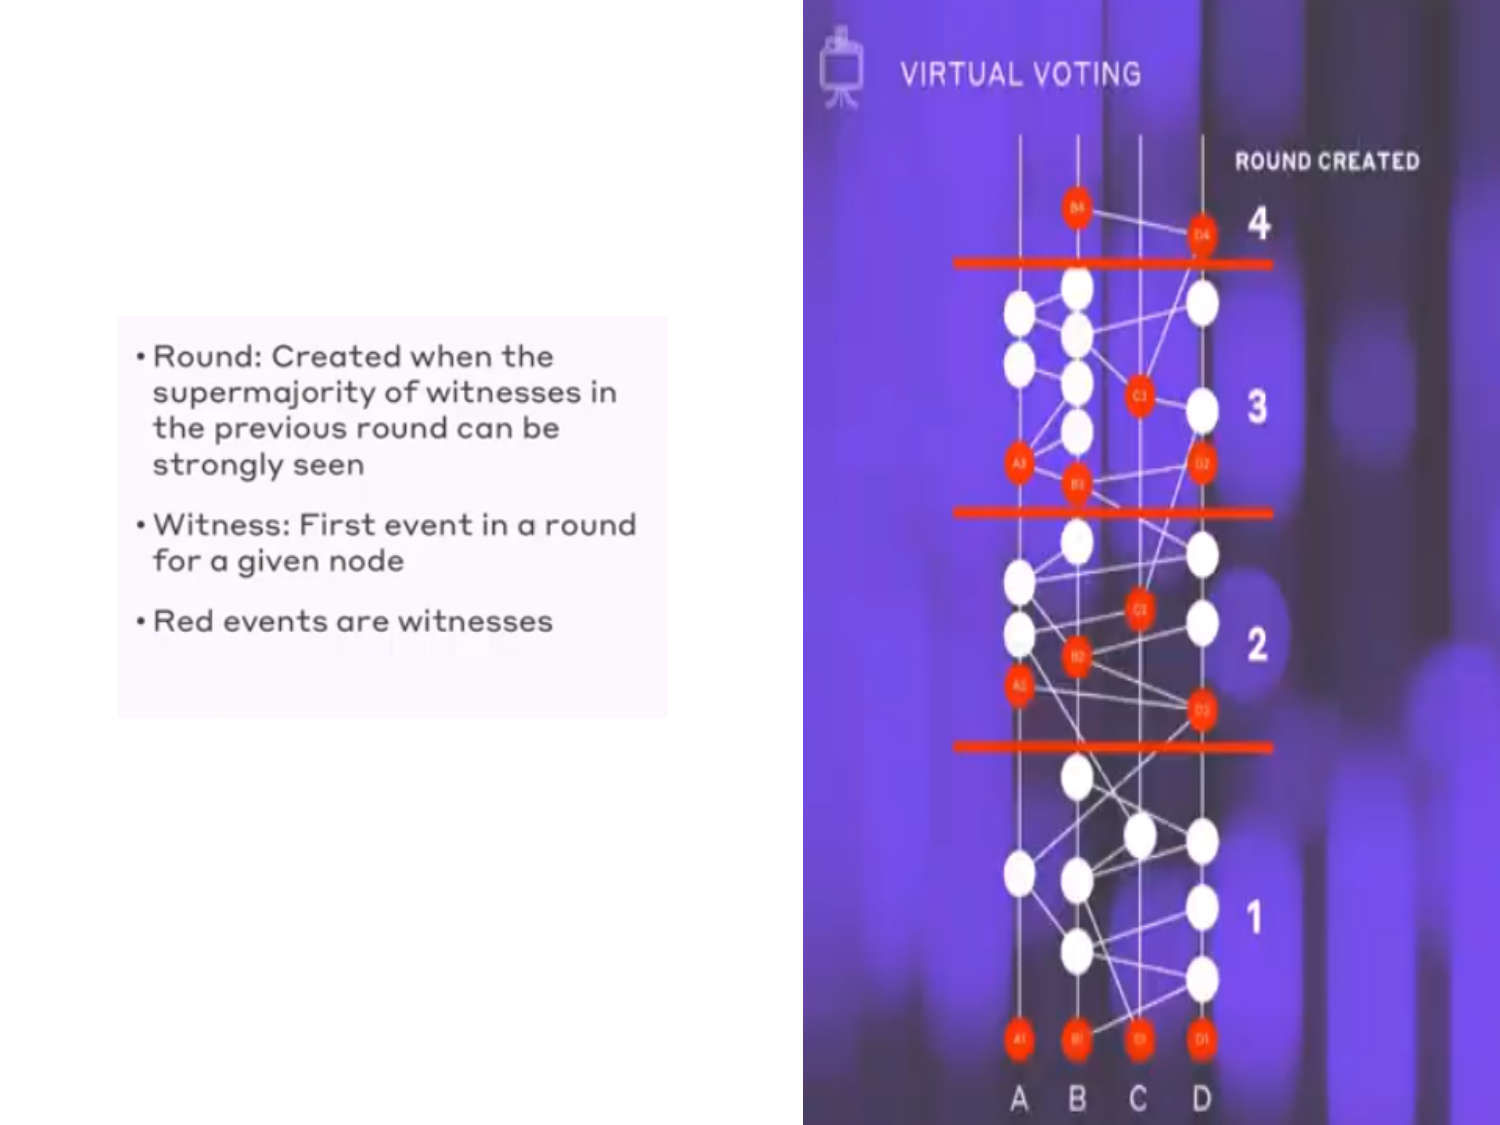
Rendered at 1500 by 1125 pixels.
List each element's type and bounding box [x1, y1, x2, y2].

picture [116, 316, 668, 719]
picture [802, 0, 1500, 1125]
